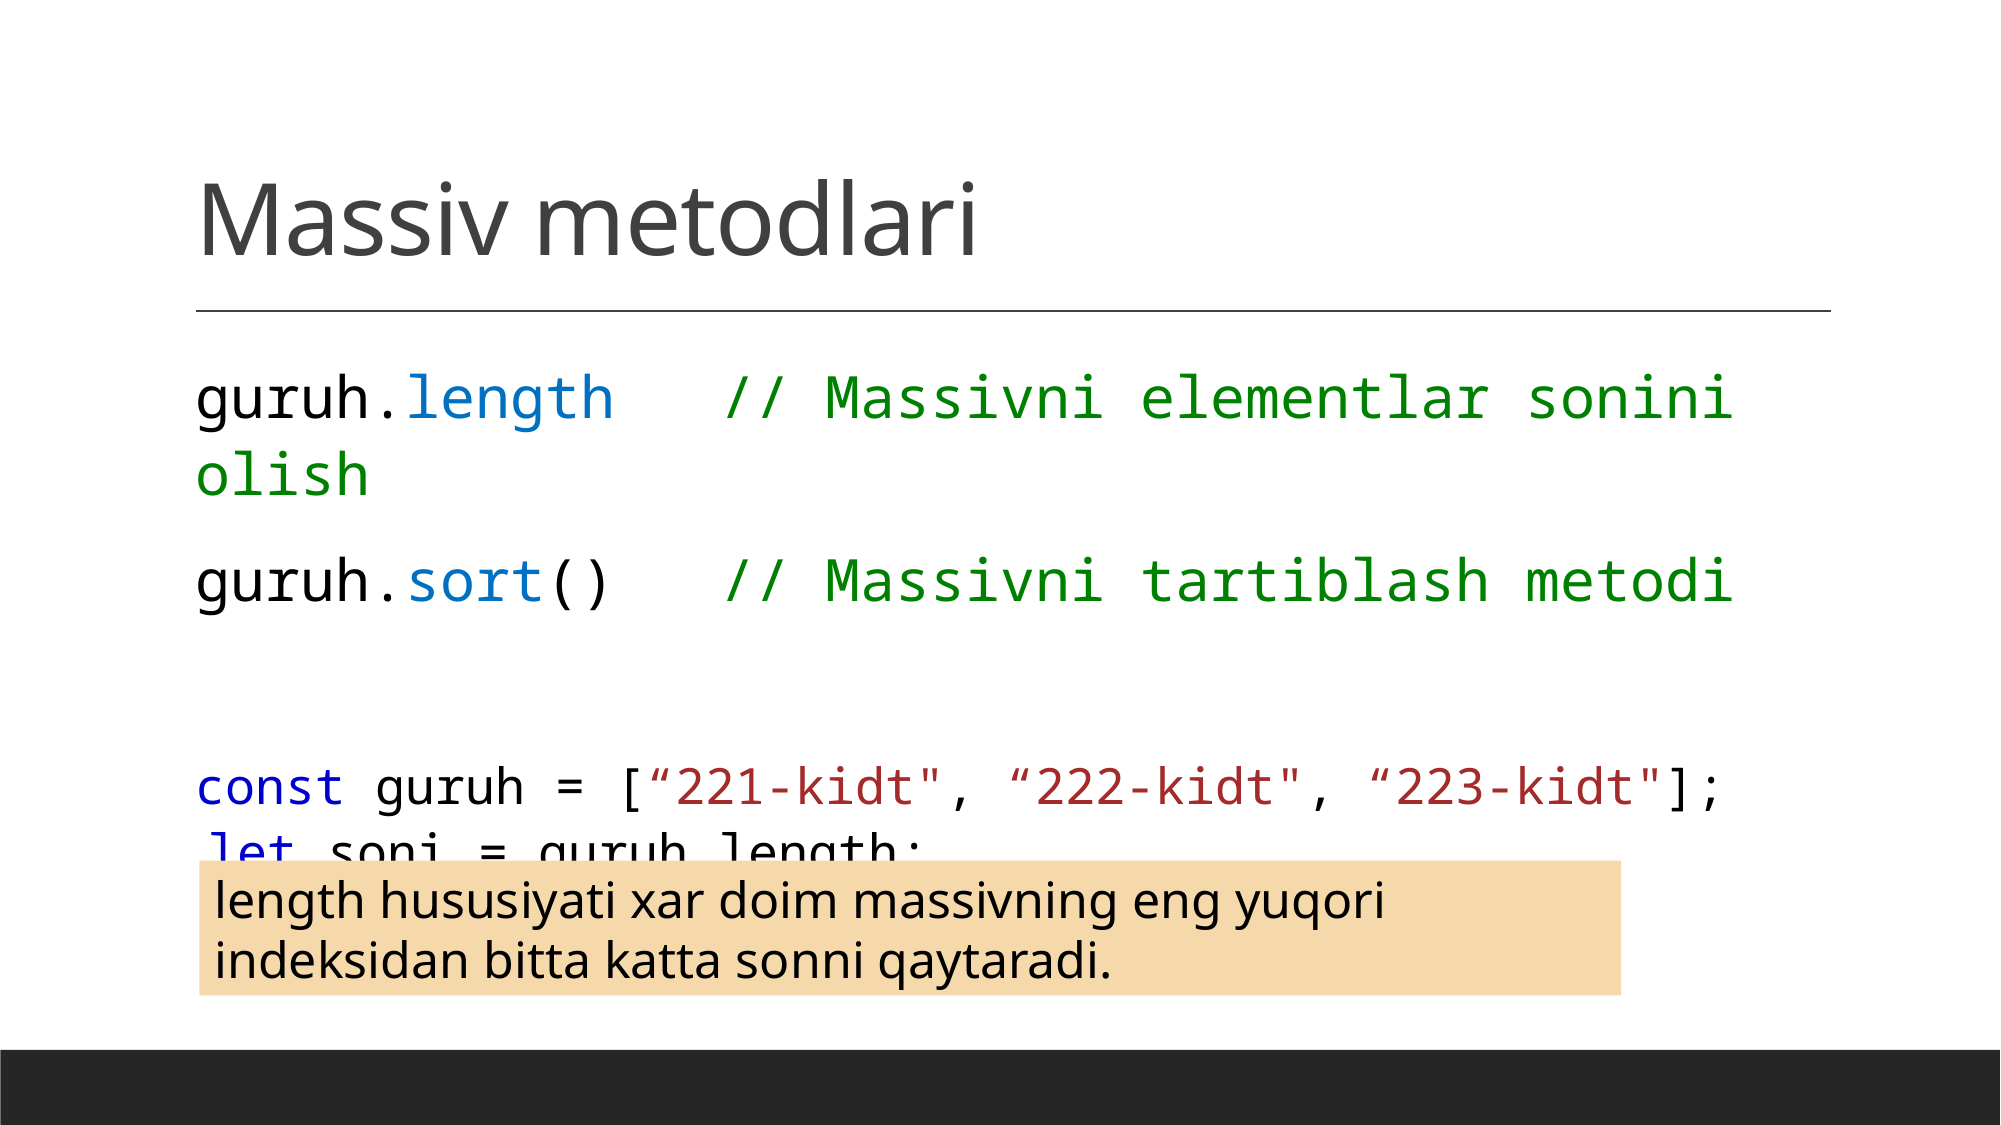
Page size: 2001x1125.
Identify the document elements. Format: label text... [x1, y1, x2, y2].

title Massiv metodlari [180, 47, 1830, 285]
text_box length hususiyati xar doim massivning eng yuqori indeksidan bitta katta sonni qaytaradi. [199, 860, 1622, 996]
list guruh.length // Massivni elementlar sonini olish guruh.sort() // Massivni tartiblash metodi const guruh = [“221-kidt", “222-kidt", “223-kidt"]; let soni = guruh.length; [180, 345, 1830, 963]
